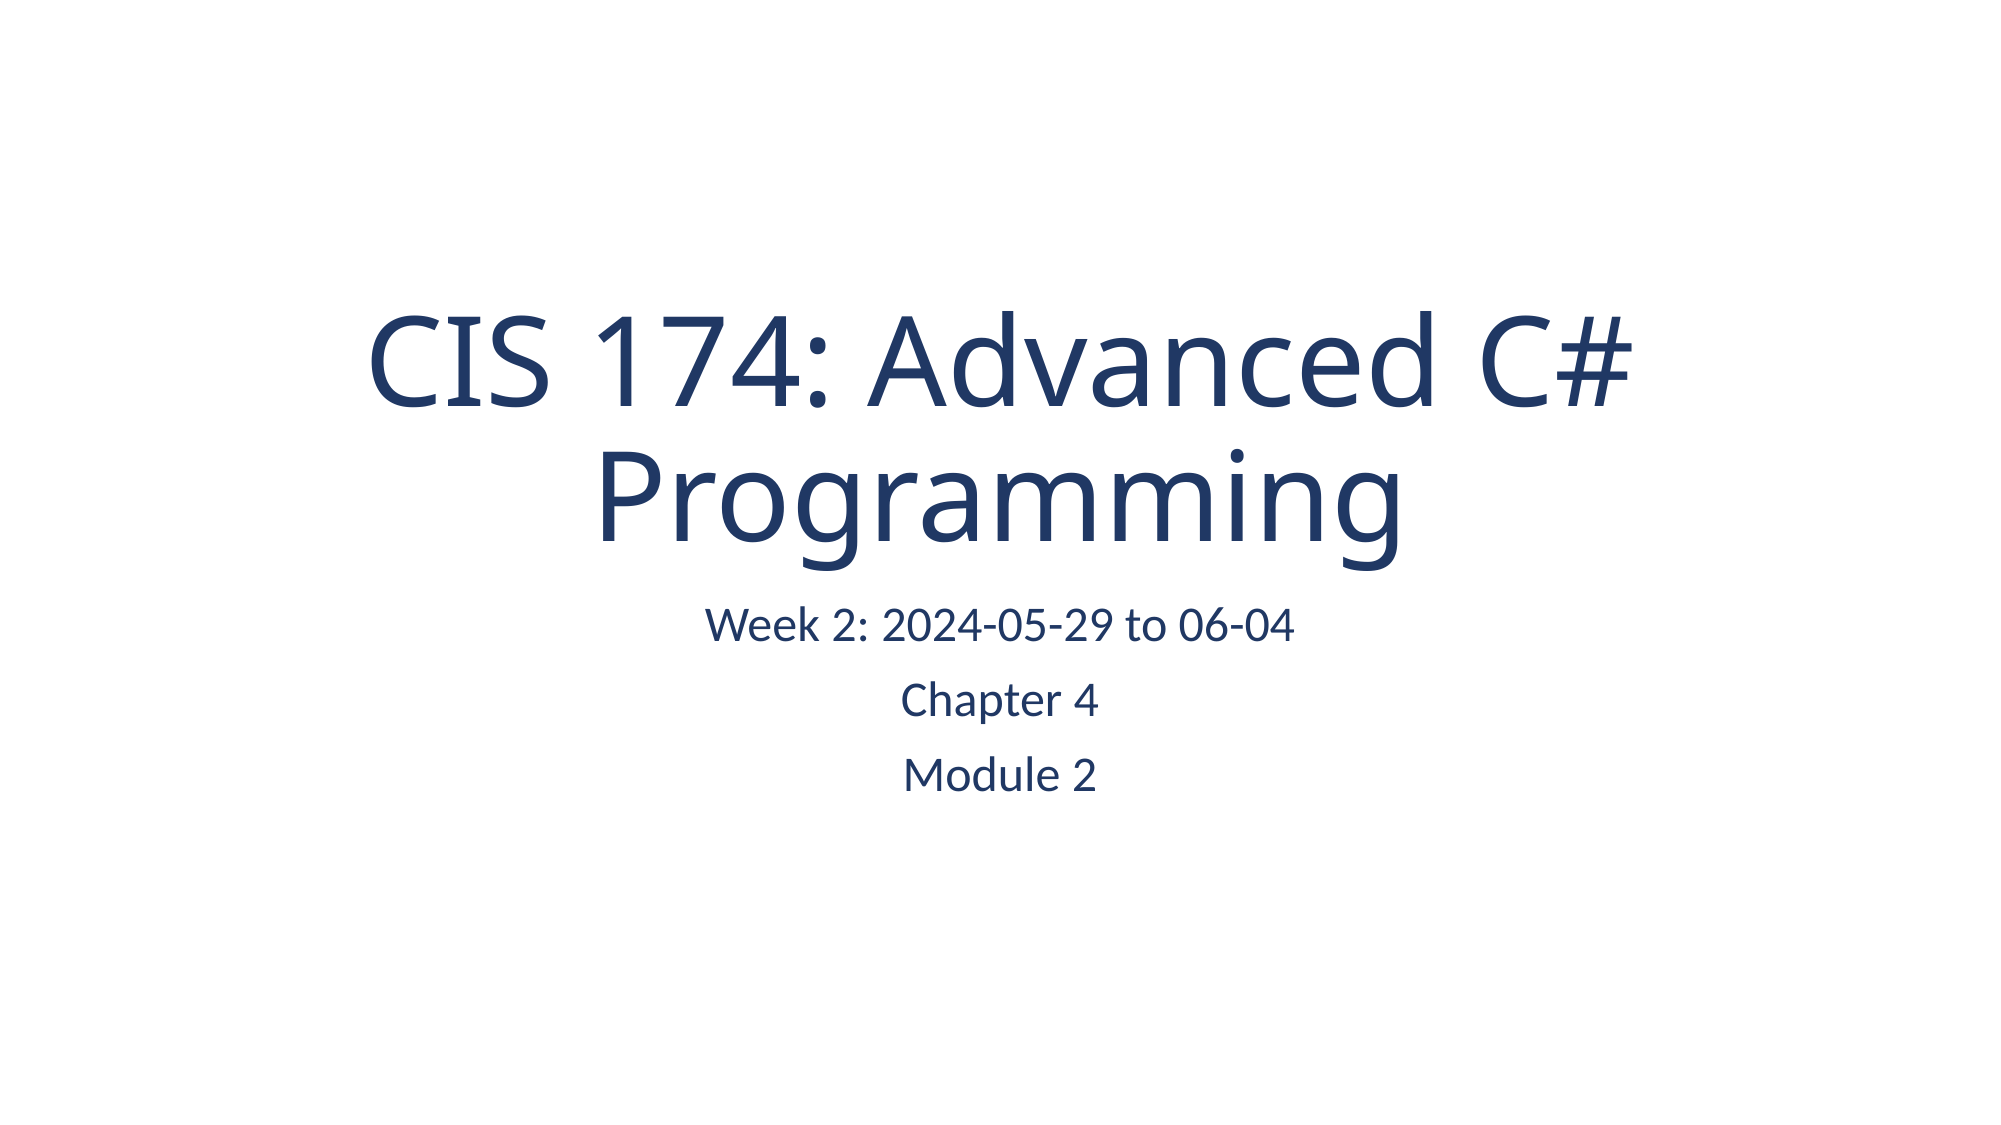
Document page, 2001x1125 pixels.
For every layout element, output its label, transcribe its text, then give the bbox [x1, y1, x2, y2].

title CIS 174: Advanced C# Programming [249, 184, 1750, 576]
subtitle Week 2: 2024-05-29 to 06-04 Chapter 4 Module 2 [249, 590, 1750, 863]
